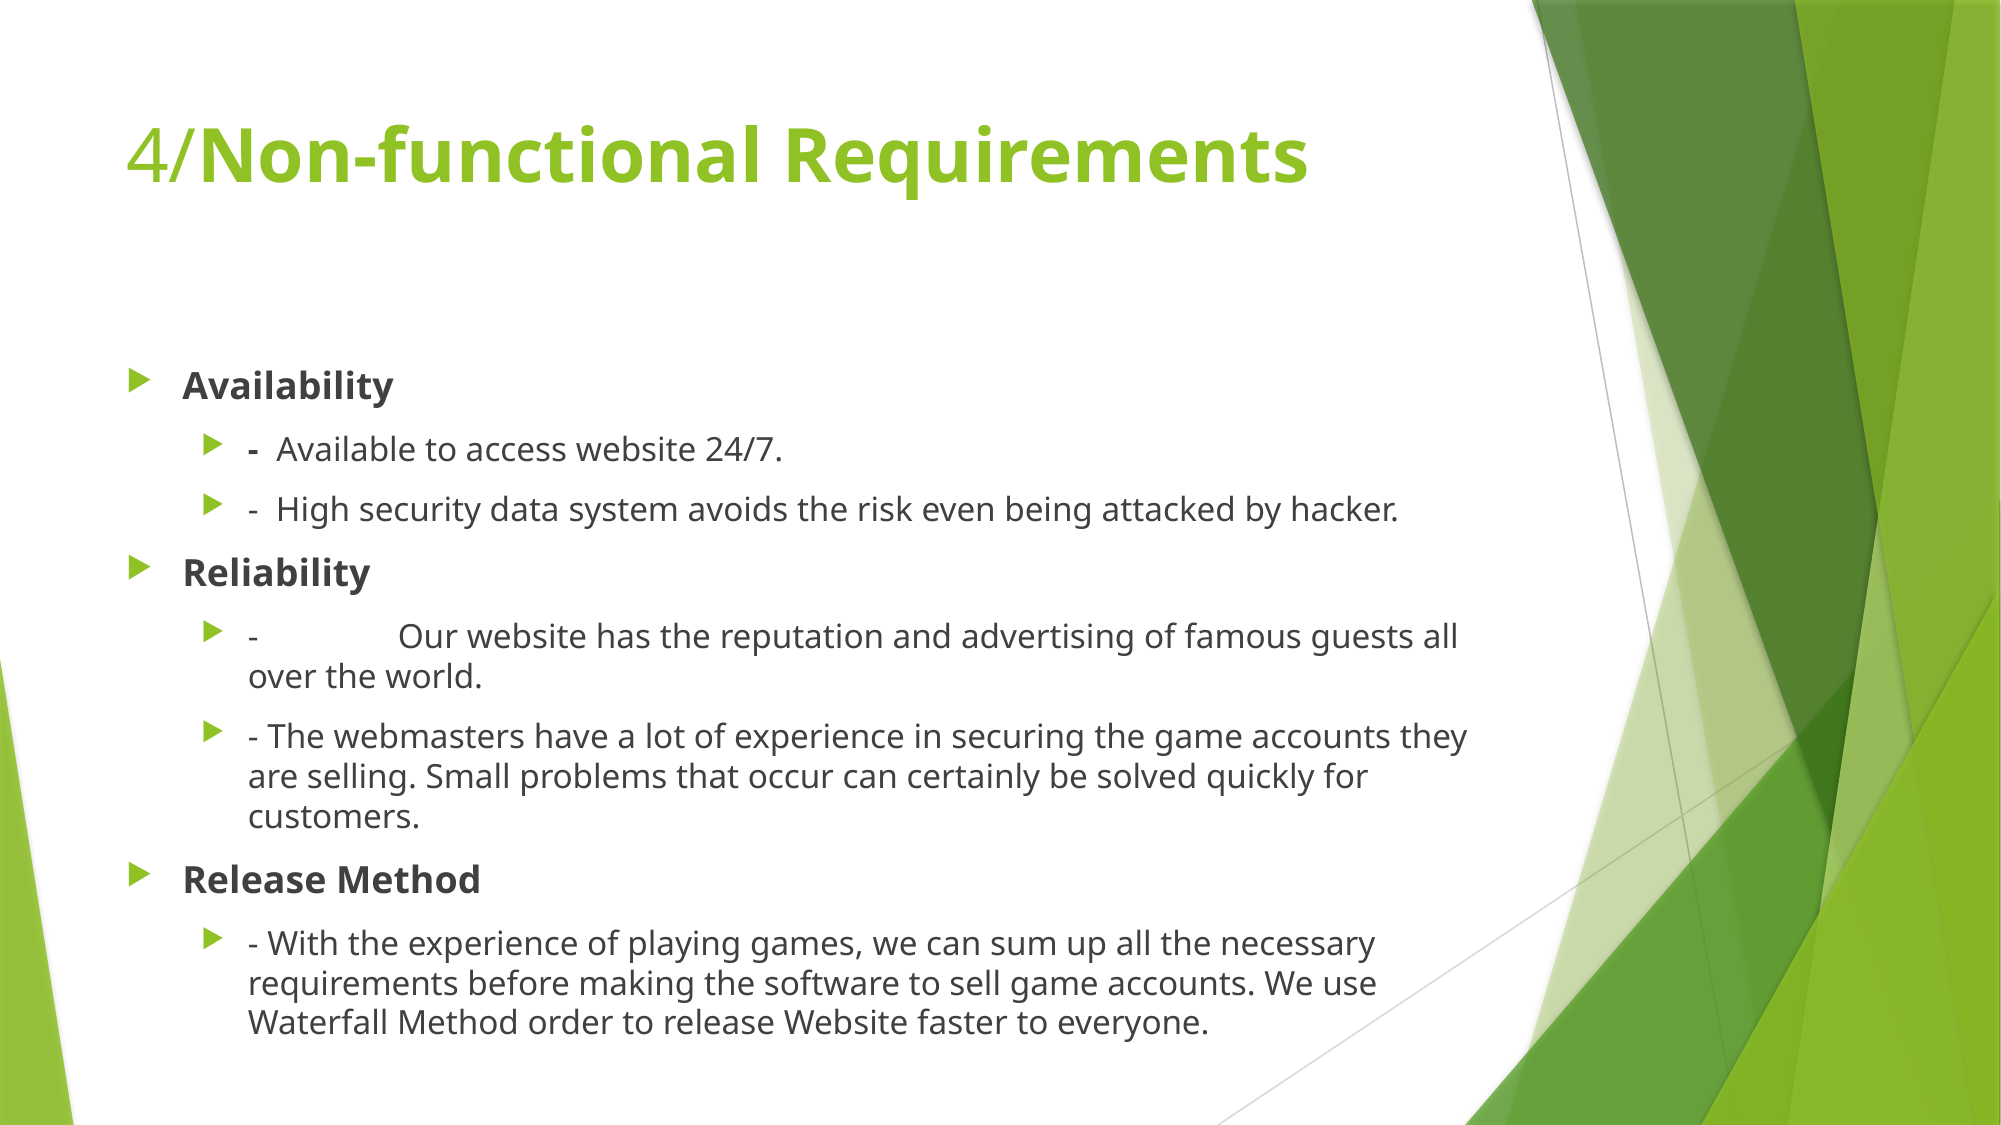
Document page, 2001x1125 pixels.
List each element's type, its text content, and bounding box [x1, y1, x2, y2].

title 4/Non-functional Requirements [111, 99, 1522, 317]
list Availability - Available to access website 24/7. - High security data system avoids the risk even being attacked by hacker. Reliability - Our website has the reputation and advertising of famous guests all over the world. - The webmasters have a lot of experience in securing the game accounts they are selling. Small problems that occur can certainly be solved quickly for customers. Release Method - With the experience of playing games, we can sum up all the necessary requirements before making the software to sell game accounts. We use Waterfall Method order to release Website faster to everyone. [111, 354, 1522, 1061]
